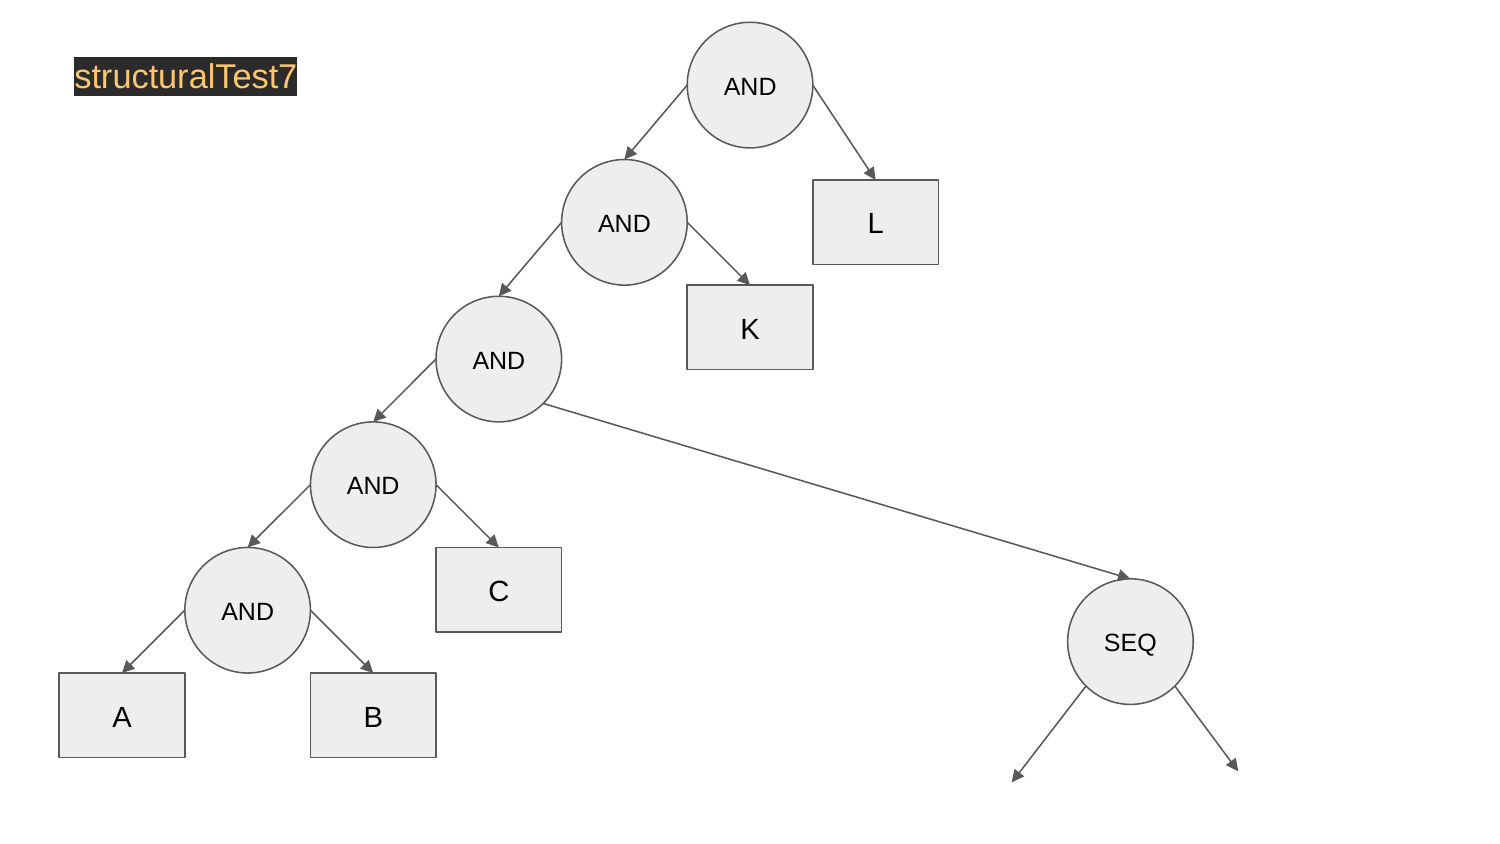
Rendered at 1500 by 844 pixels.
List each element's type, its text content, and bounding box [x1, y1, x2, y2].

text_box B [310, 673, 437, 758]
text_box AND [436, 296, 562, 422]
text_box AND [310, 422, 437, 548]
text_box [1011, 685, 1087, 783]
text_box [435, 484, 499, 548]
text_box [310, 610, 374, 674]
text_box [686, 222, 751, 286]
text_box C [436, 547, 562, 633]
text_box AND [561, 159, 688, 286]
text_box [498, 222, 562, 297]
text_box L [812, 180, 939, 265]
text_box AND [687, 22, 813, 148]
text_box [1174, 685, 1239, 772]
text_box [247, 484, 311, 548]
text_box K [687, 285, 813, 370]
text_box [542, 403, 1131, 580]
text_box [624, 84, 688, 160]
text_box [121, 610, 186, 674]
text_box SEQ [1067, 578, 1194, 705]
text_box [372, 358, 437, 423]
text_box structuralTest7 [59, 39, 447, 112]
text_box A [59, 673, 185, 758]
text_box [812, 84, 876, 181]
text_box AND [184, 547, 311, 674]
